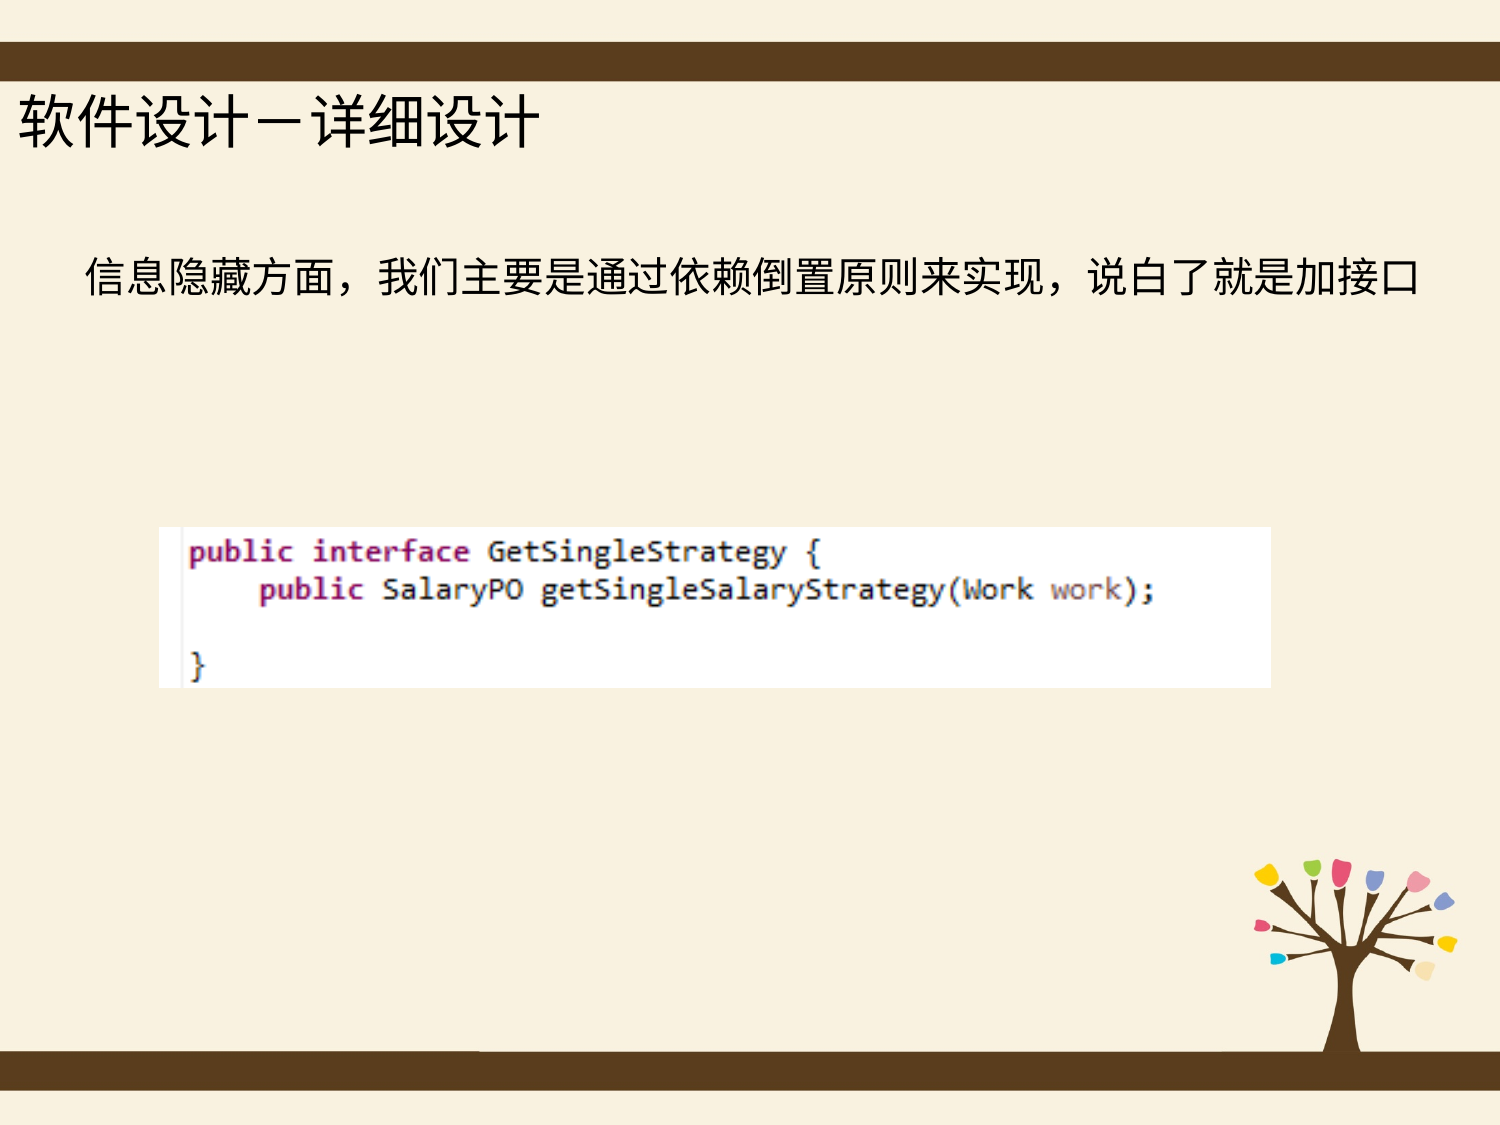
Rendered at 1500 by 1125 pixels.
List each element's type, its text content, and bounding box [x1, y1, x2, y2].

text_box 软件设计－详细设计 [3, 78, 558, 163]
picture [0, 0, 1500, 1125]
text_box 信息隐藏方面，我们主要是通过依赖倒置原则来实现，说白了就是加接口 [70, 243, 1437, 309]
